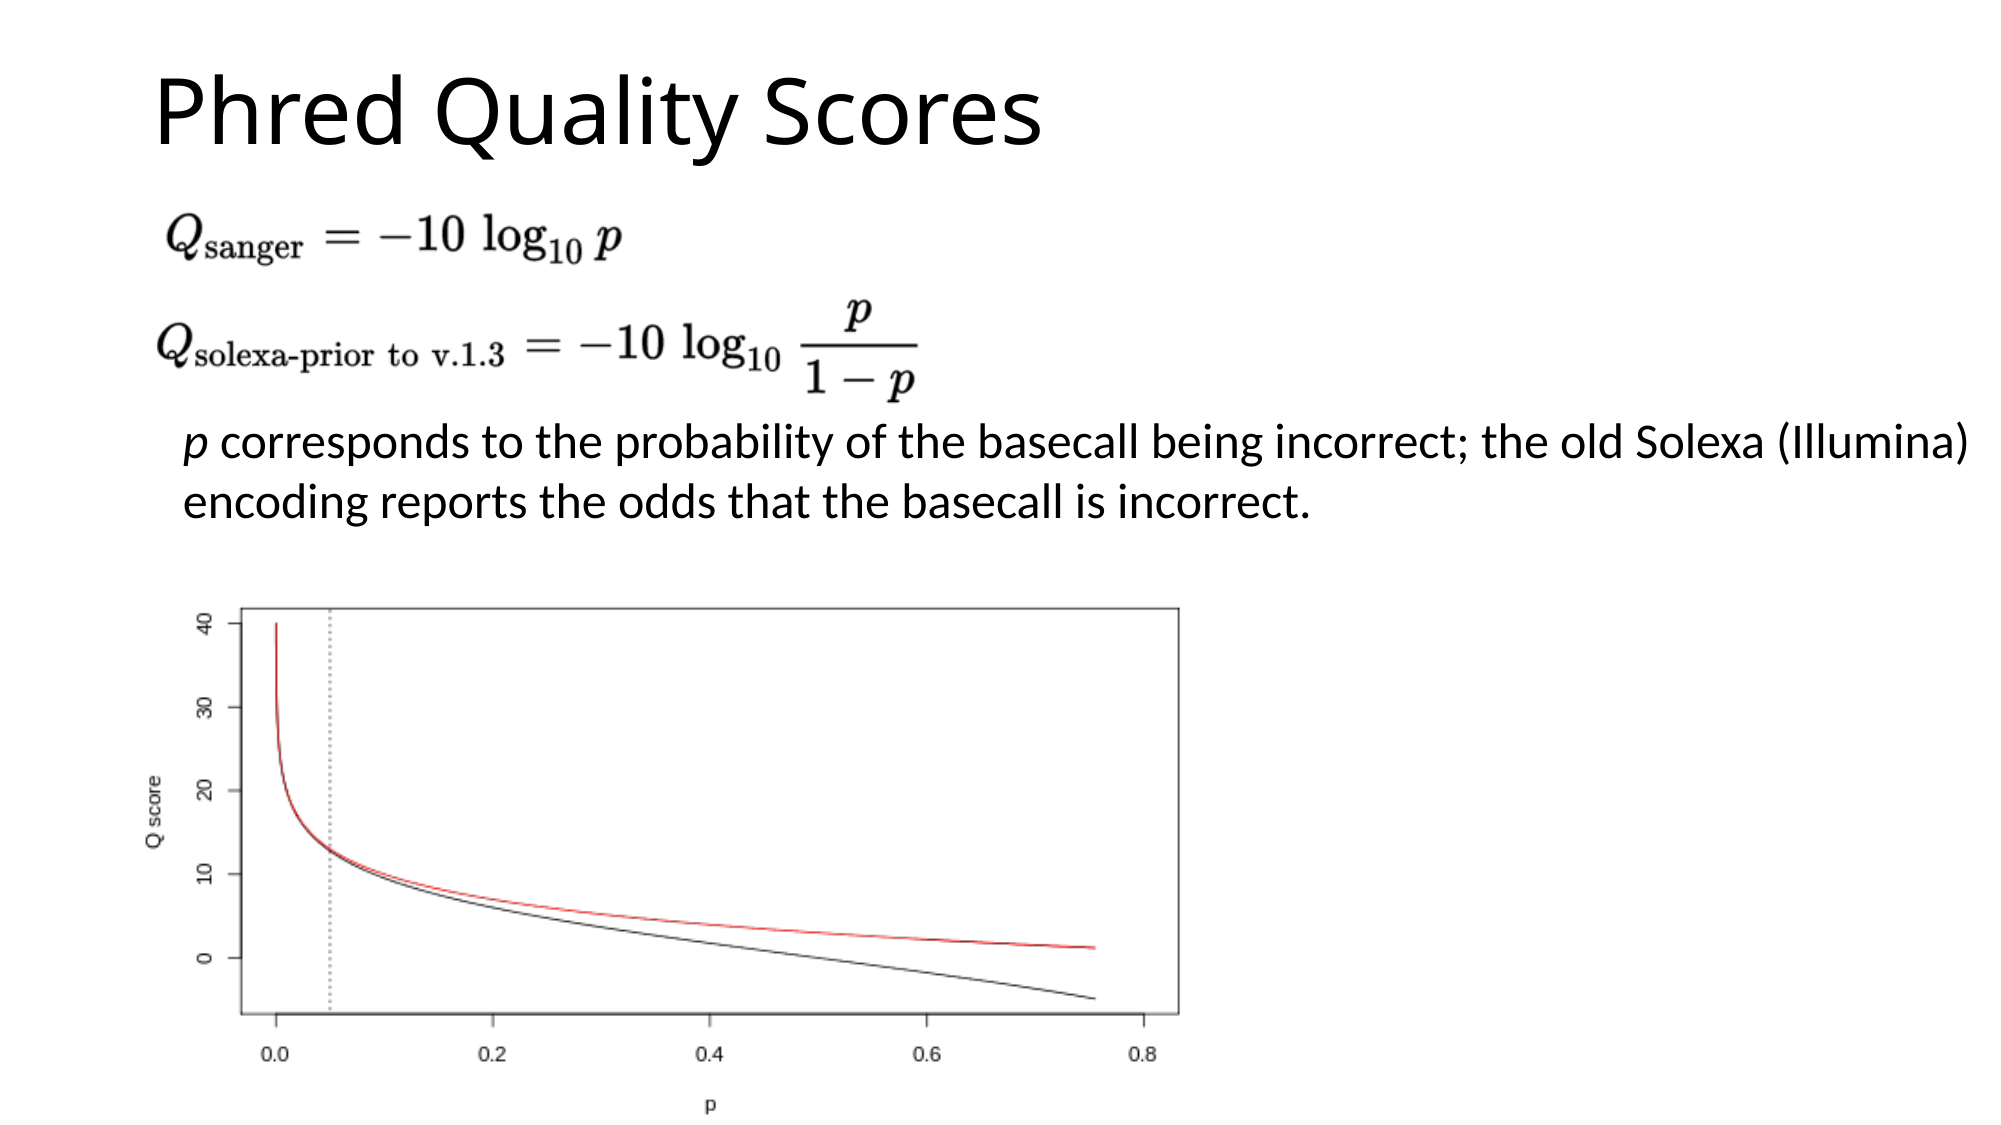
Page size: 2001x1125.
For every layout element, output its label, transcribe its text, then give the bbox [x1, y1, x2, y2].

picture [137, 504, 1233, 1125]
title Phred Quality Scores [137, 5, 1863, 224]
picture [137, 188, 932, 426]
text_box p corresponds to the probability of the basecall being incorrect; the old Solexa (Illumina) encoding reports the odds that the basecall is incorrect. [168, 400, 1986, 536]
